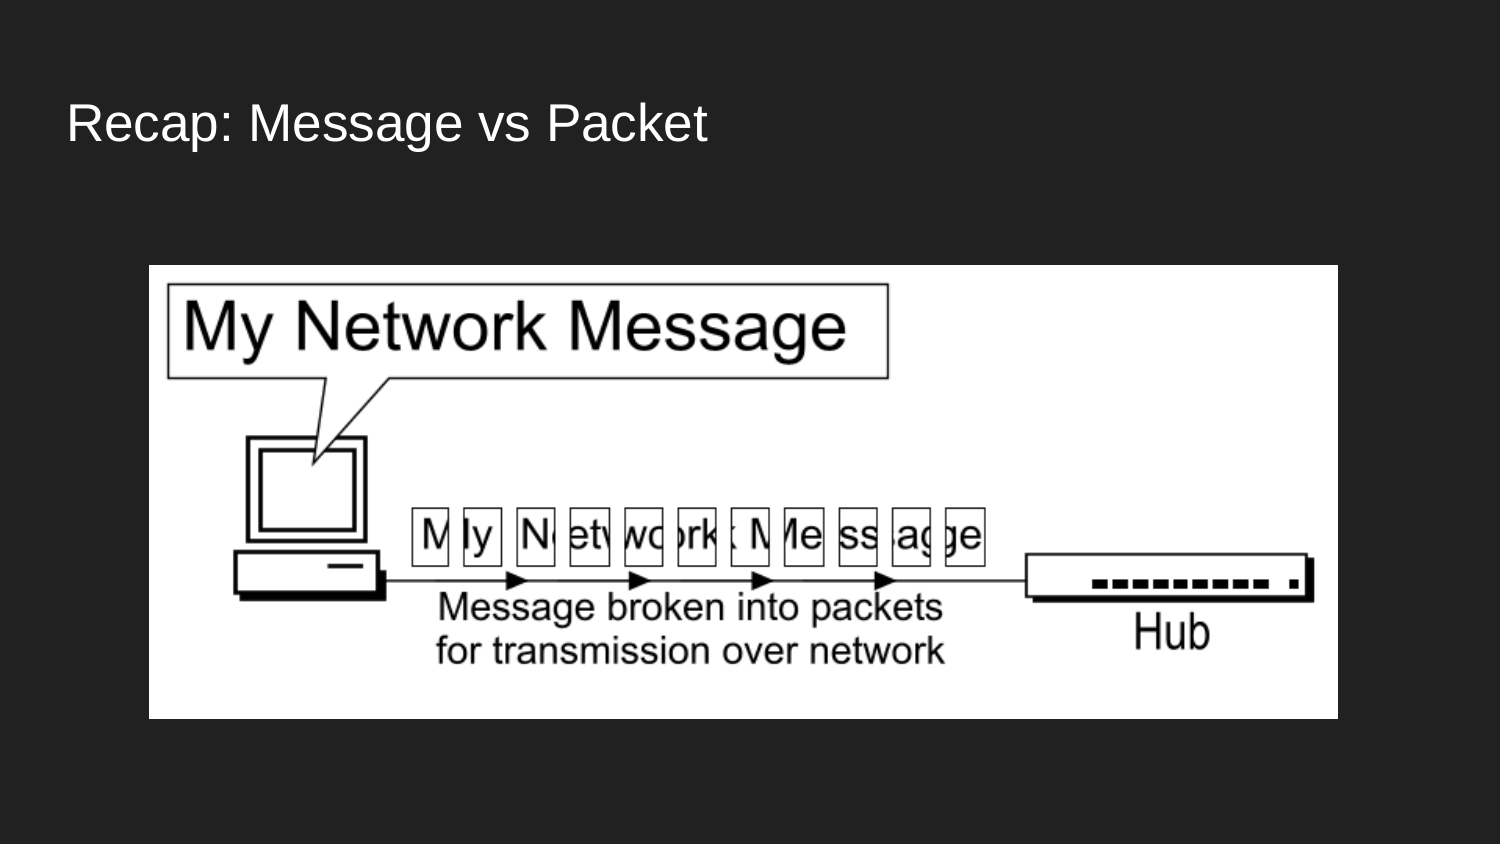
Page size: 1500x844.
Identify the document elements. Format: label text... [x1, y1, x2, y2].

picture [149, 265, 1338, 720]
title Recap: Message vs Packet [51, 72, 1449, 167]
